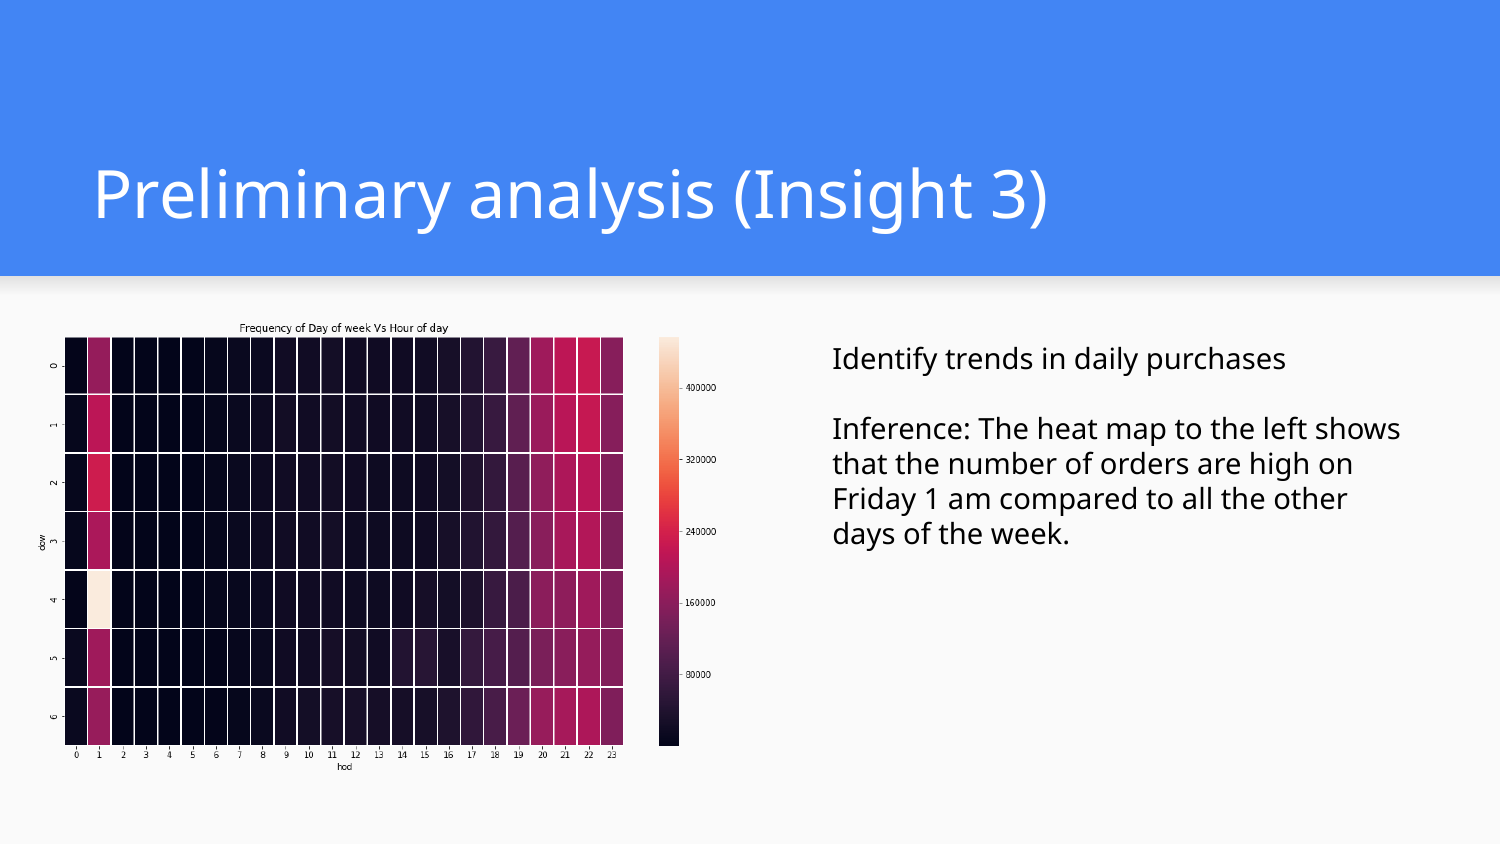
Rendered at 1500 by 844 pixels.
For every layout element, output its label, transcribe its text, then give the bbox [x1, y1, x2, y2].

text_box Identify trends in daily purchases Inference: The heat map to the left shows that the number of orders are high on Friday 1 am compared to all the other days of the week. [817, 325, 1427, 796]
picture [32, 317, 722, 777]
title Preliminary analysis (Insight 3) [77, 121, 1427, 248]
